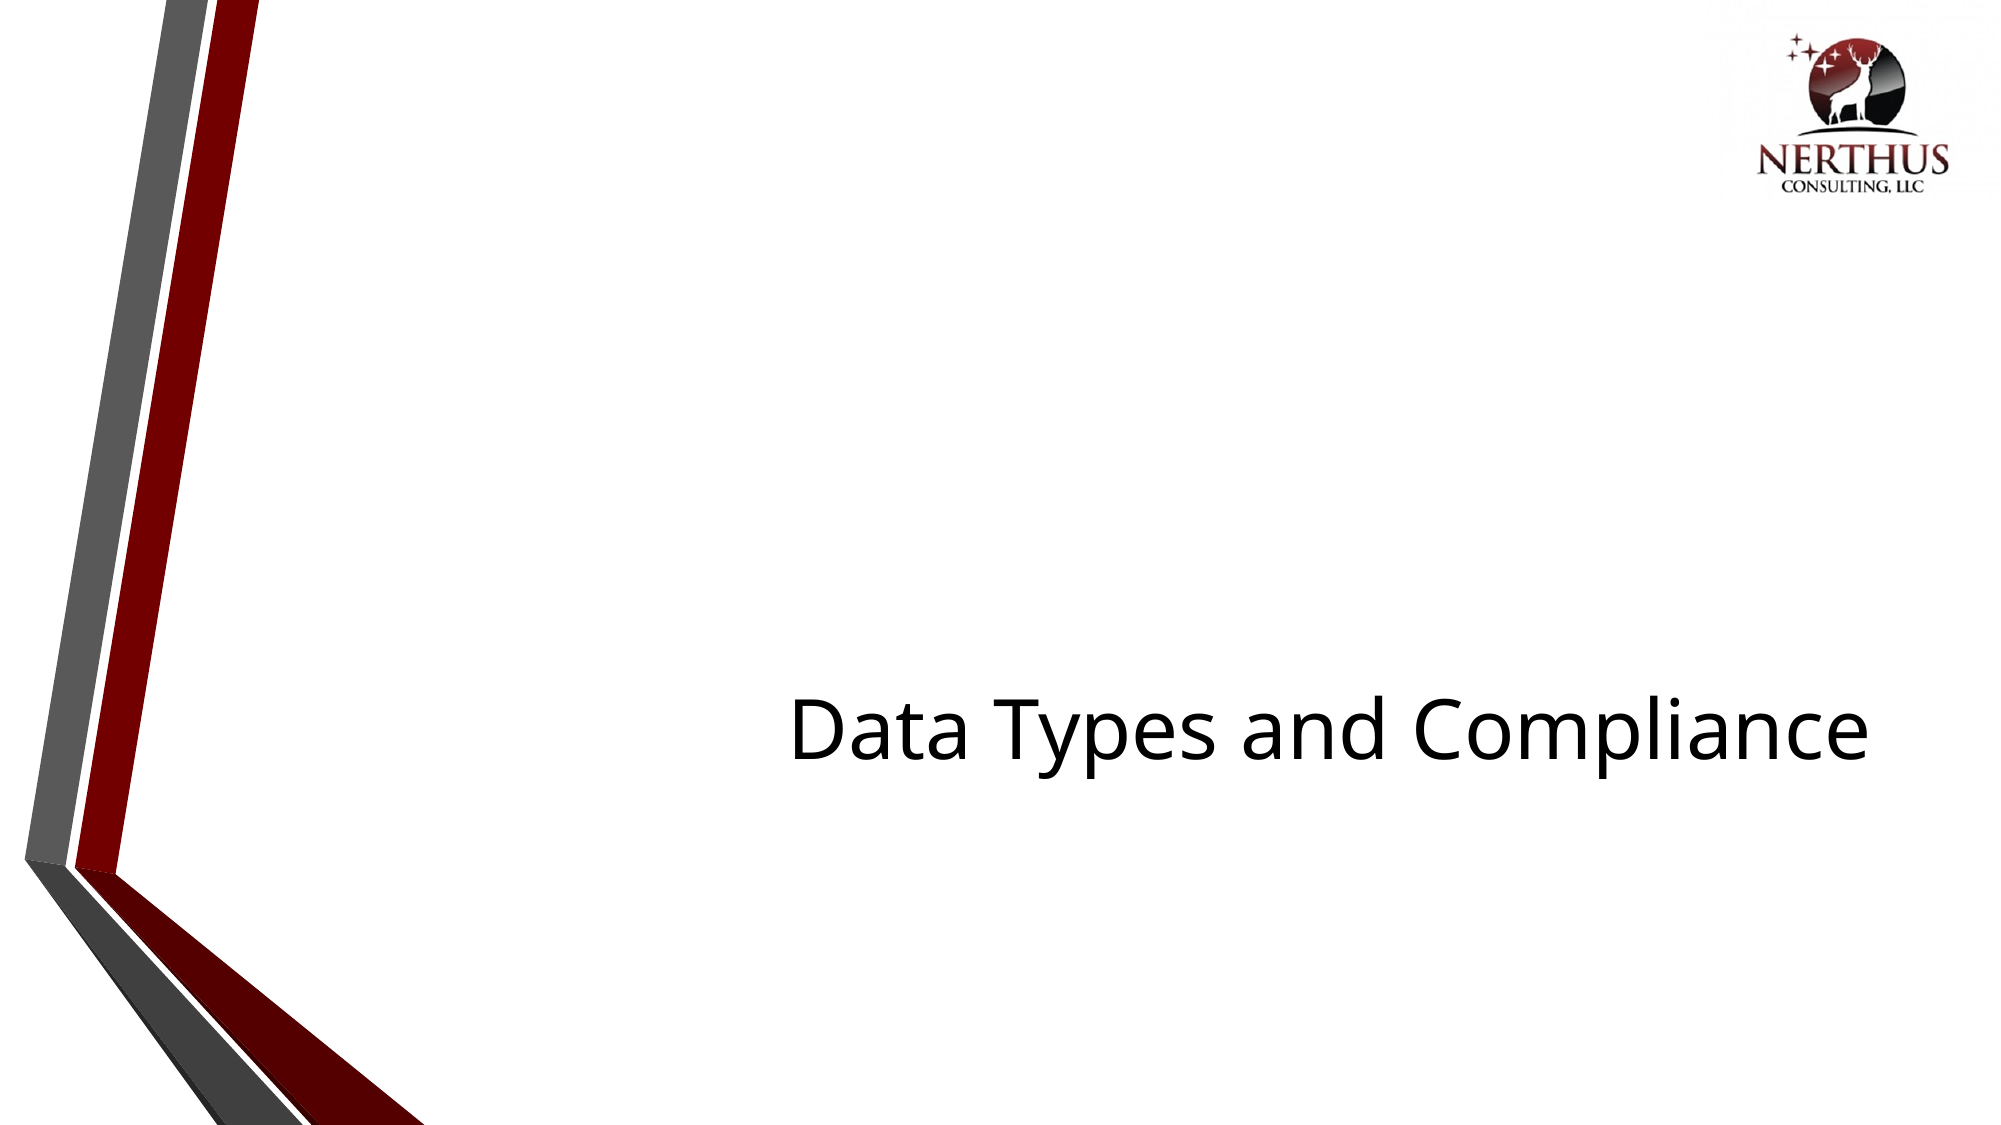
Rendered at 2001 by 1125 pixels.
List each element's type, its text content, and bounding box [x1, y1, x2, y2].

picture [1705, 0, 2000, 205]
title Data Types and Compliance [421, 437, 1887, 784]
